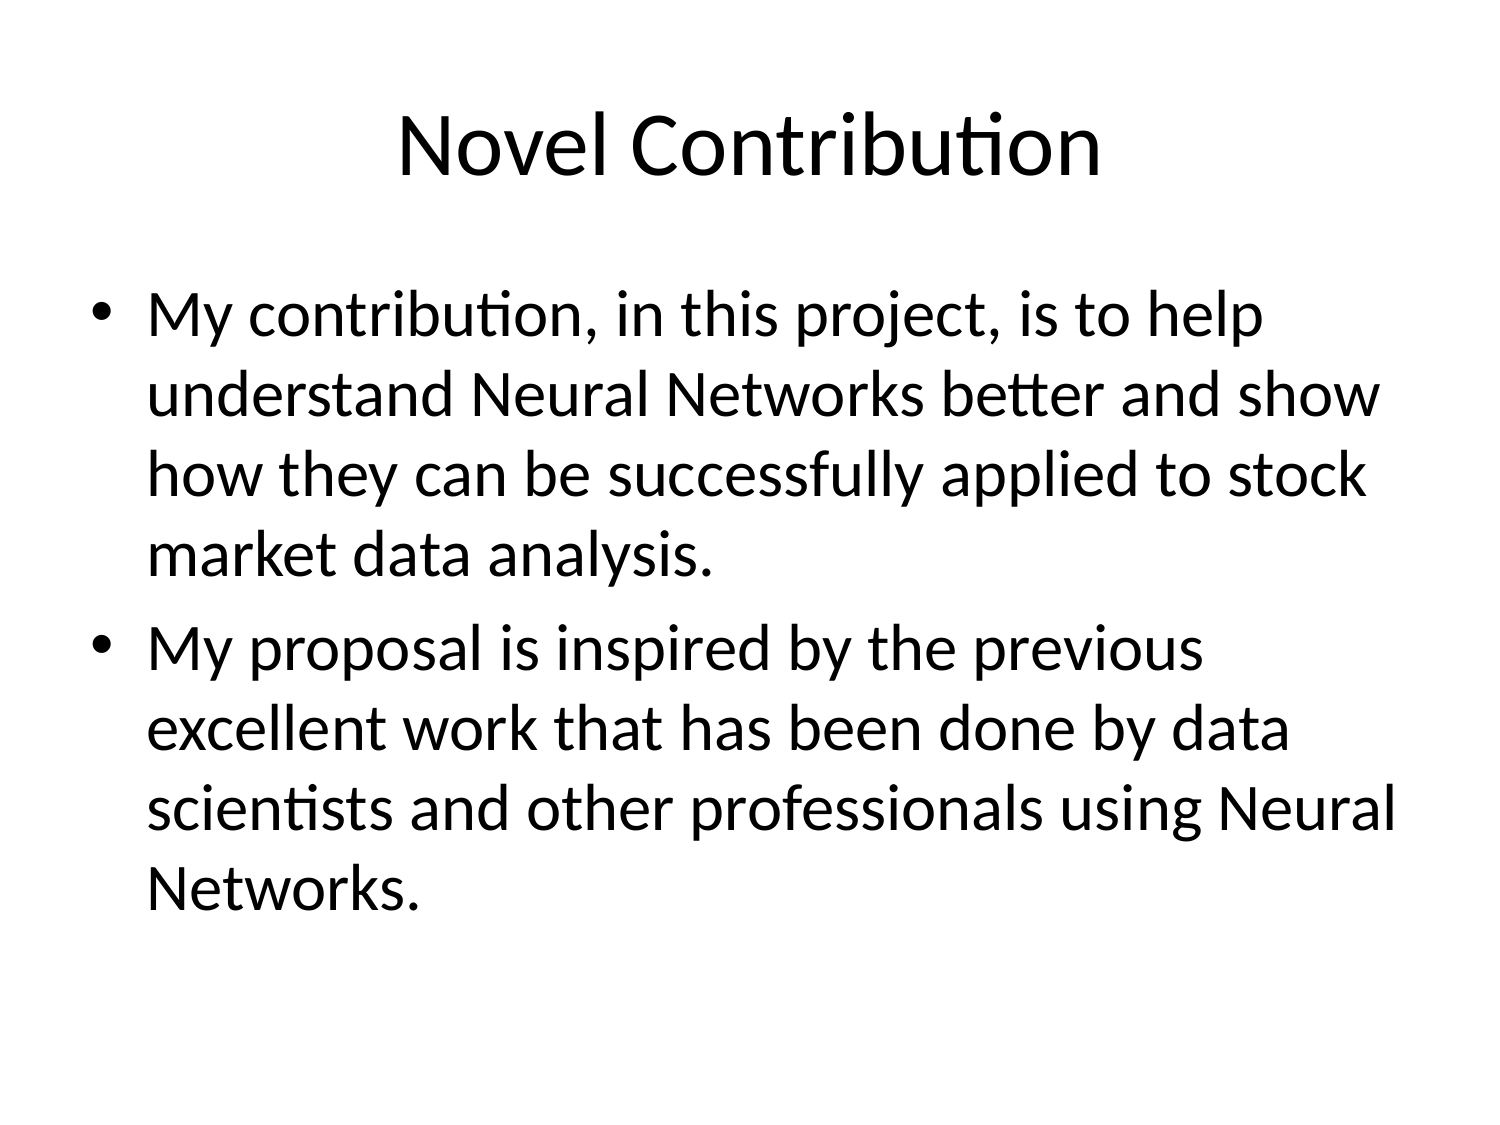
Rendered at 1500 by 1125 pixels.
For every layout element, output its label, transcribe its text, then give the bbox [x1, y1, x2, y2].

list My contribution, in this project, is to help understand Neural Networks better and show how they can be successfully applied to stock market data analysis. My proposal is inspired by the previous excellent work that has been done by data scientists and other professionals using Neural Networks. [75, 262, 1425, 1005]
title Novel Contribution [75, 45, 1425, 233]
